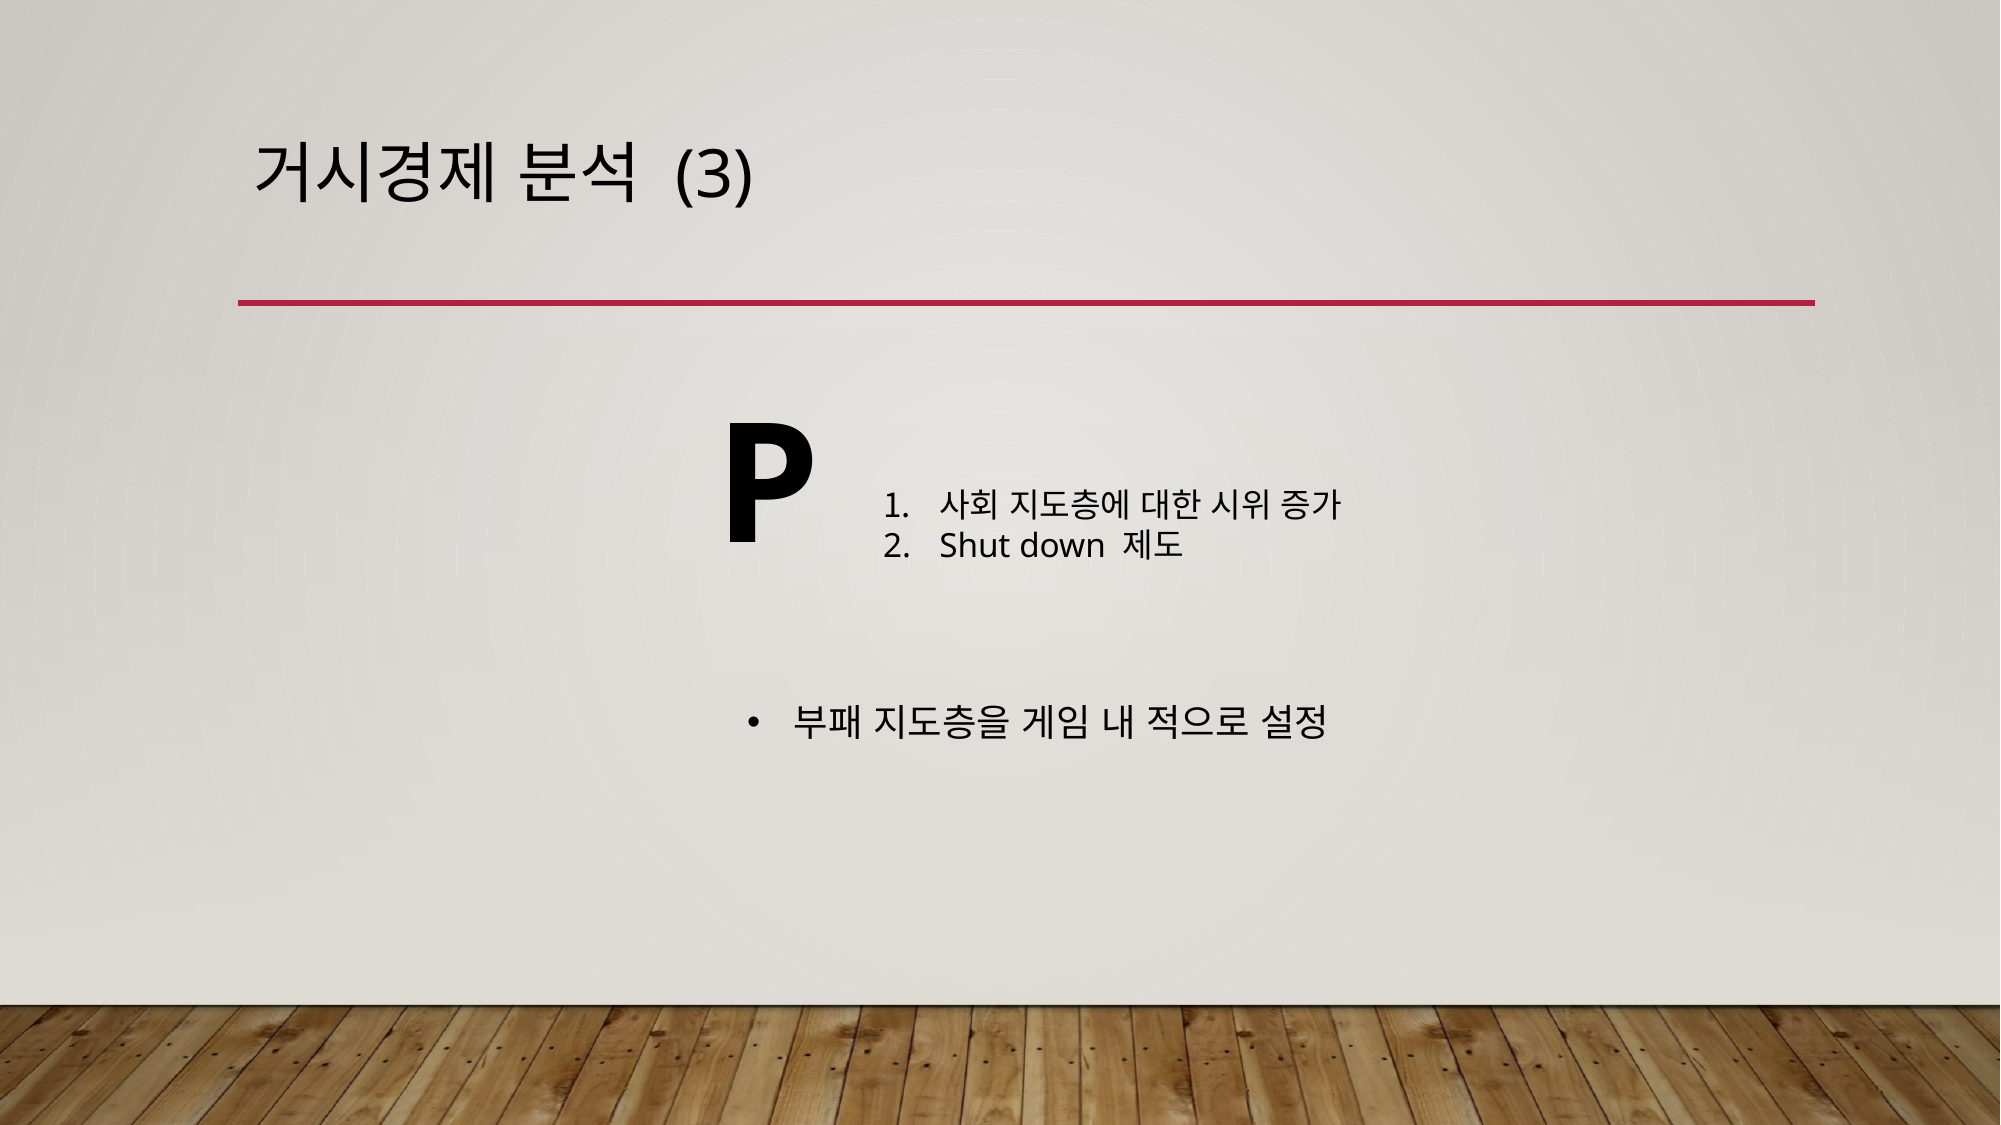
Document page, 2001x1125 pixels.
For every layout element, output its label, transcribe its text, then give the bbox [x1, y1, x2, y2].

text_box 부패 지도층을 게임 내 적으로 설정 [732, 692, 1345, 752]
title 거시경제 분석 (3) [238, 131, 1814, 305]
text_box P [700, 368, 835, 583]
picture [0, 1005, 2000, 1125]
text_box 사회 지도층에 대한 시위 증가 Shut down 제도 [868, 476, 1358, 572]
